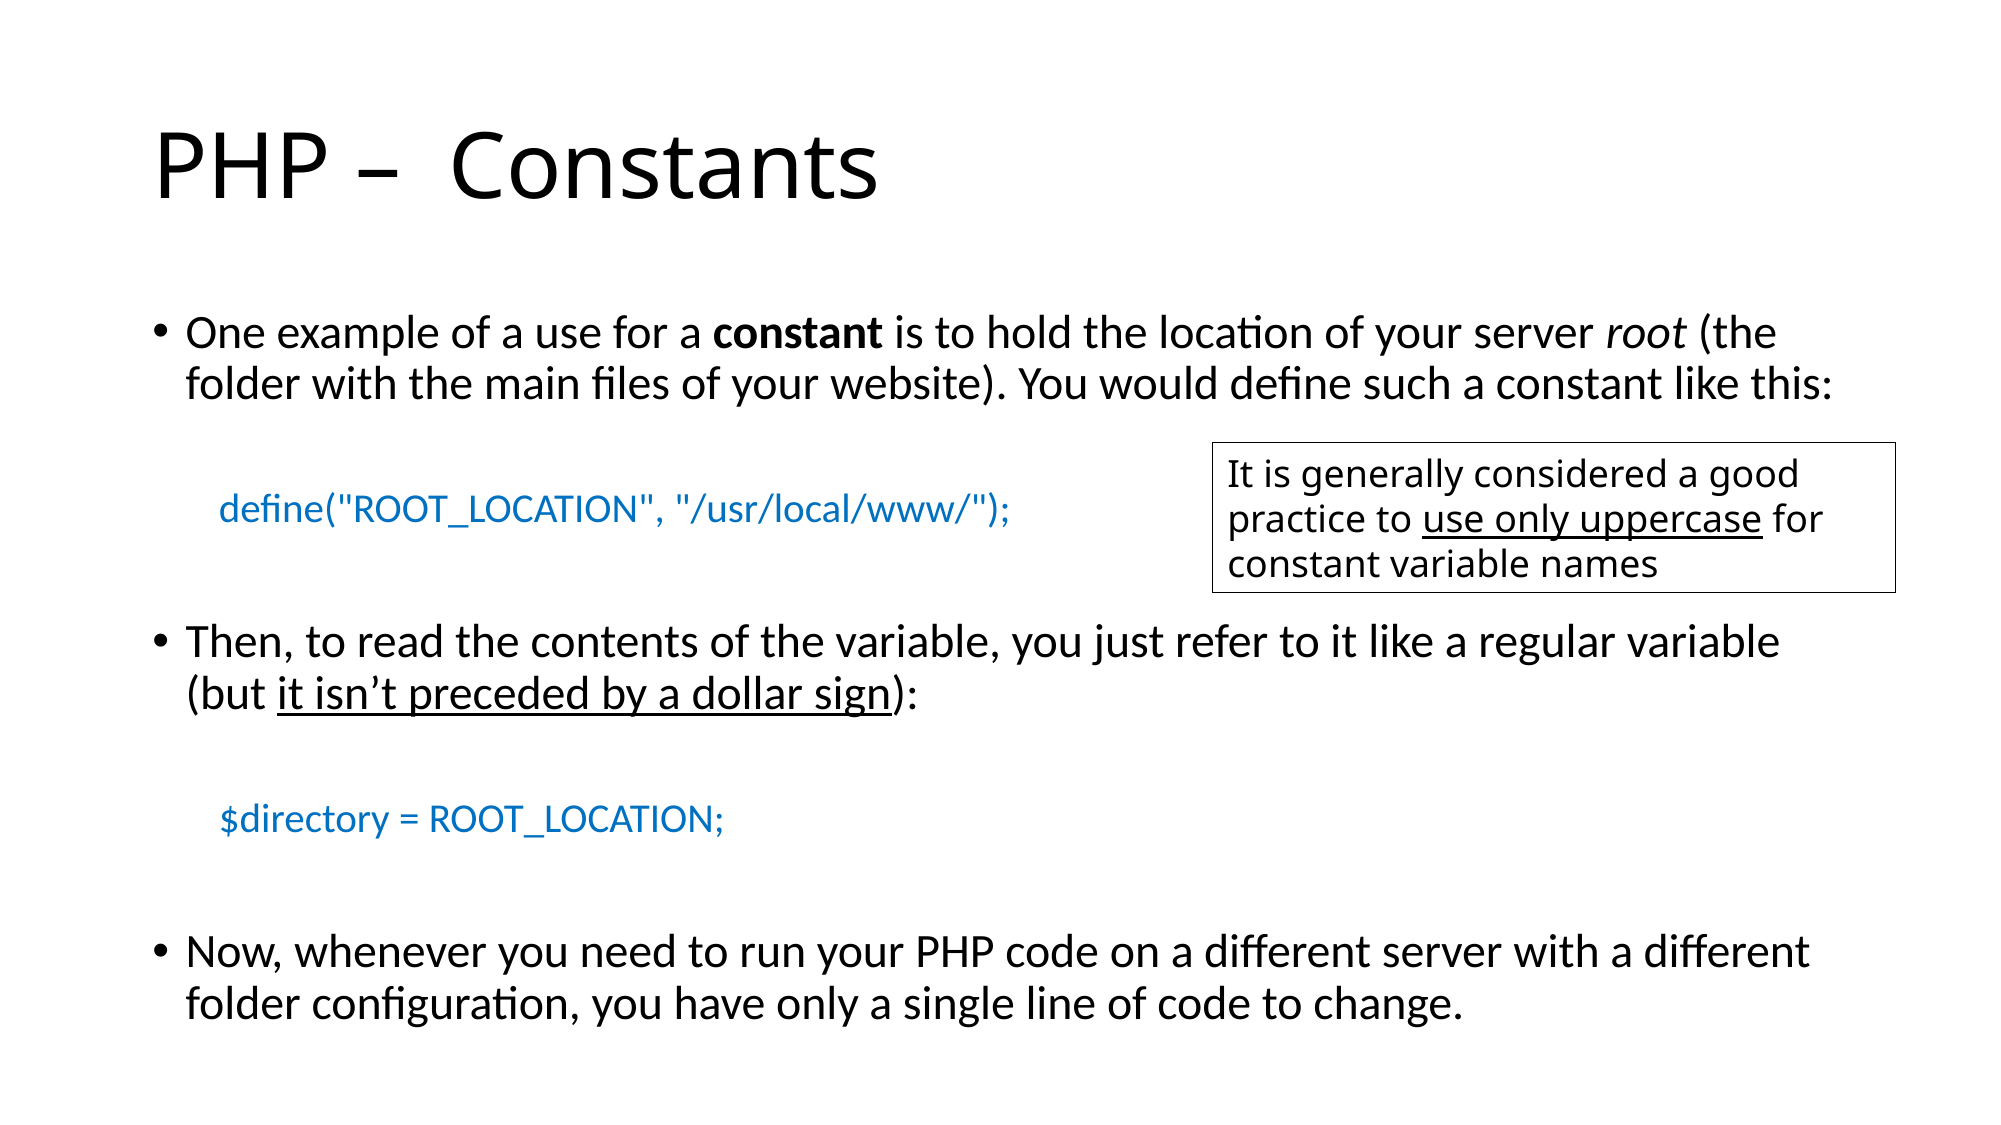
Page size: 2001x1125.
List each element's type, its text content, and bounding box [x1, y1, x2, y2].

list One example of a use for a constant is to hold the location of your server root (the folder with the main files of your website). You would define such a constant like this: define("ROOT_LOCATION", "/usr/local/www/"); Then, to read the contents of the variable, you just refer to it like a regular variable (but it isn’t preceded by a dollar sign): $directory = ROOT_LOCATION; Now, whenever you need to run your PHP code on a different server with a different folder configuration, you have only a single line of code to change. [137, 299, 1863, 1093]
title PHP – Constants [137, 59, 1863, 278]
text_box It is generally considered a good practice to use only uppercase for constant variable names [1212, 442, 1896, 593]
